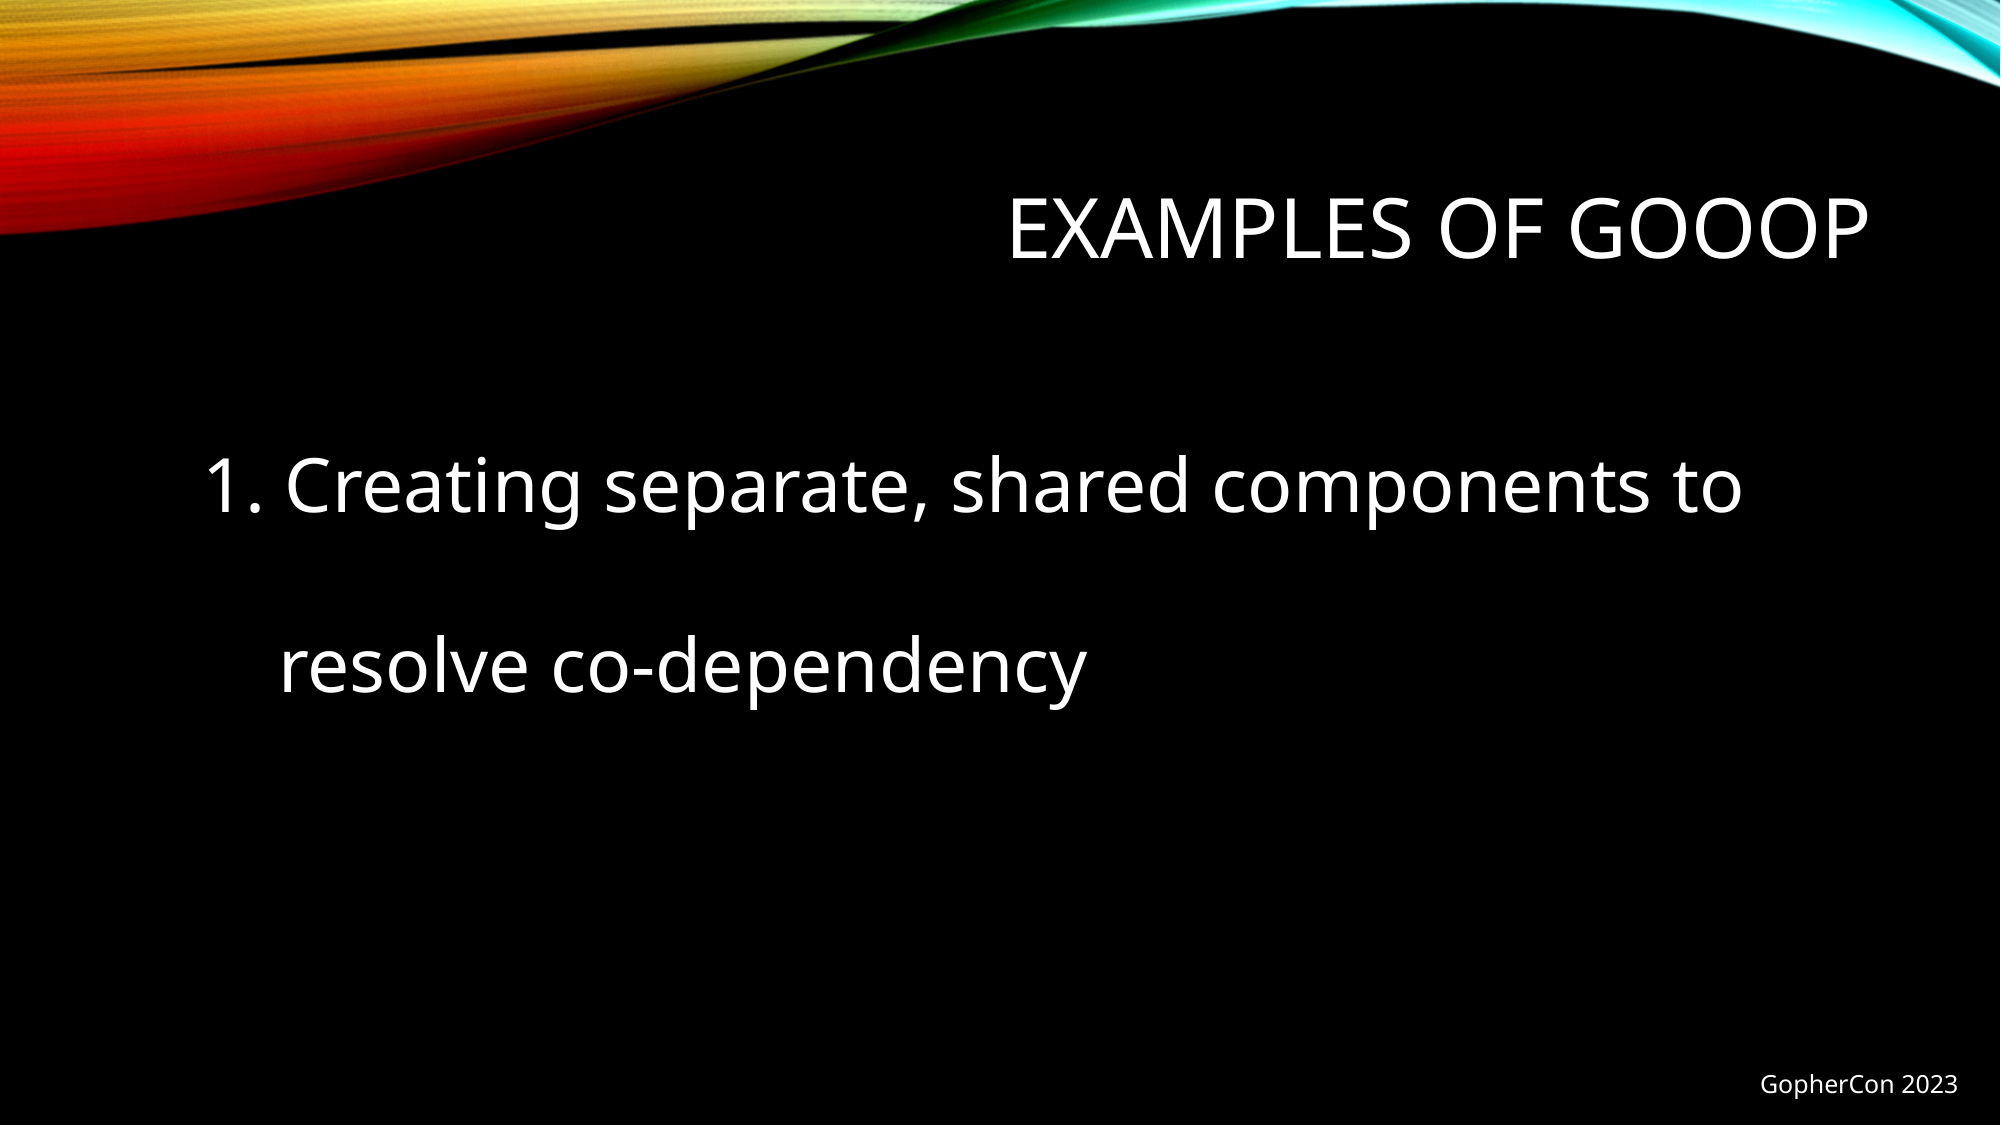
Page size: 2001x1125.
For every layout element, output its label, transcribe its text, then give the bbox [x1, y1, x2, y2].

title Examples of gooop [474, 125, 1888, 338]
list 1. Creating separate, shared components to resolve co-dependency [187, 340, 1813, 853]
picture [0, 0, 2000, 237]
text_box GopherCon 2023 [1745, 1061, 1985, 1106]
